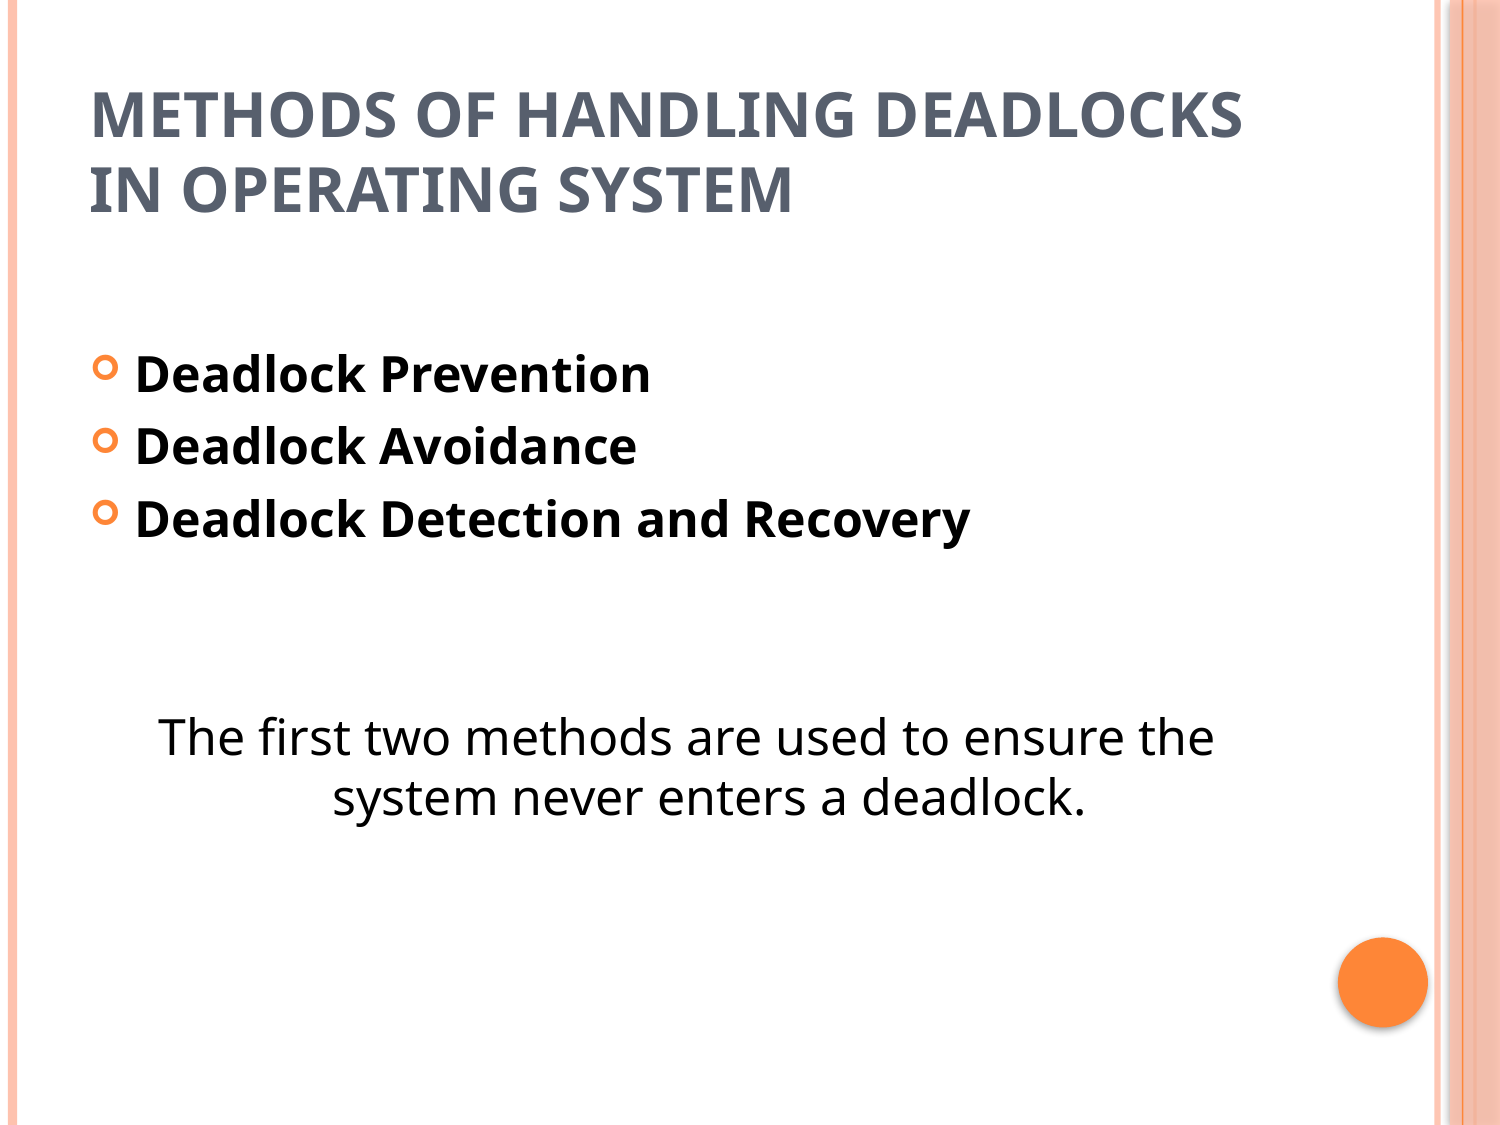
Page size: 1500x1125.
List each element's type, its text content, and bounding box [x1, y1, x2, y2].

title Methods of Handling Deadlocks in Operating System [75, 45, 1300, 233]
list Deadlock Prevention Deadlock Avoidance Deadlock Detection and Recovery The first two methods are used to ensure the system never enters a deadlock. [75, 262, 1300, 1062]
